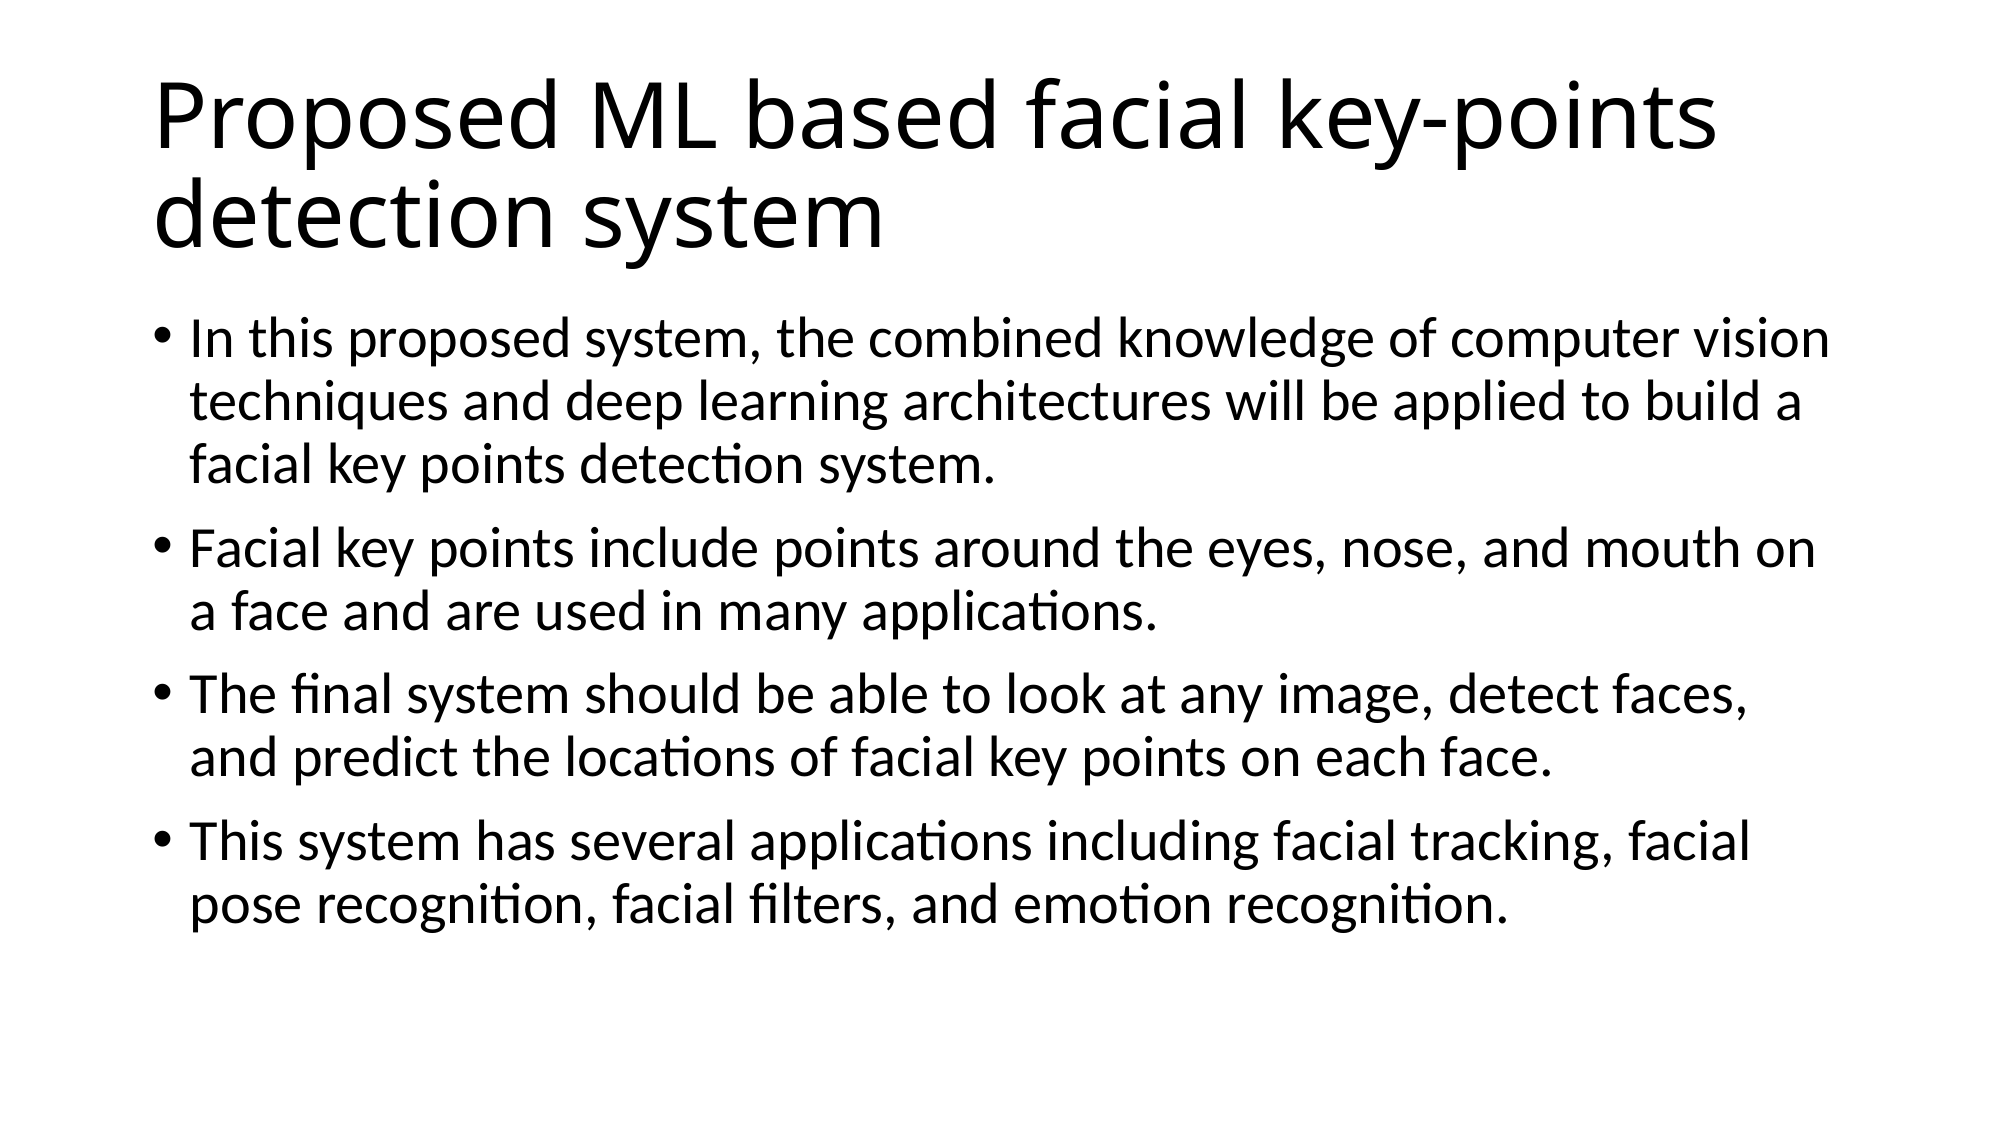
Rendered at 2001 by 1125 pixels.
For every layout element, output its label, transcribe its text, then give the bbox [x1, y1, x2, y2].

title Proposed ML based facial key-points detection system [137, 59, 1863, 278]
list In this proposed system, the combined knowledge of computer vision techniques and deep learning architectures will be applied to build a facial key points detection system. Facial key points include points around the eyes, nose, and mouth on a face and are used in many applications. The final system should be able to look at any image, detect faces, and predict the locations of facial key points on each face. This system has several applications including facial tracking, facial pose recognition, facial filters, and emotion recognition. [137, 299, 1863, 1014]
